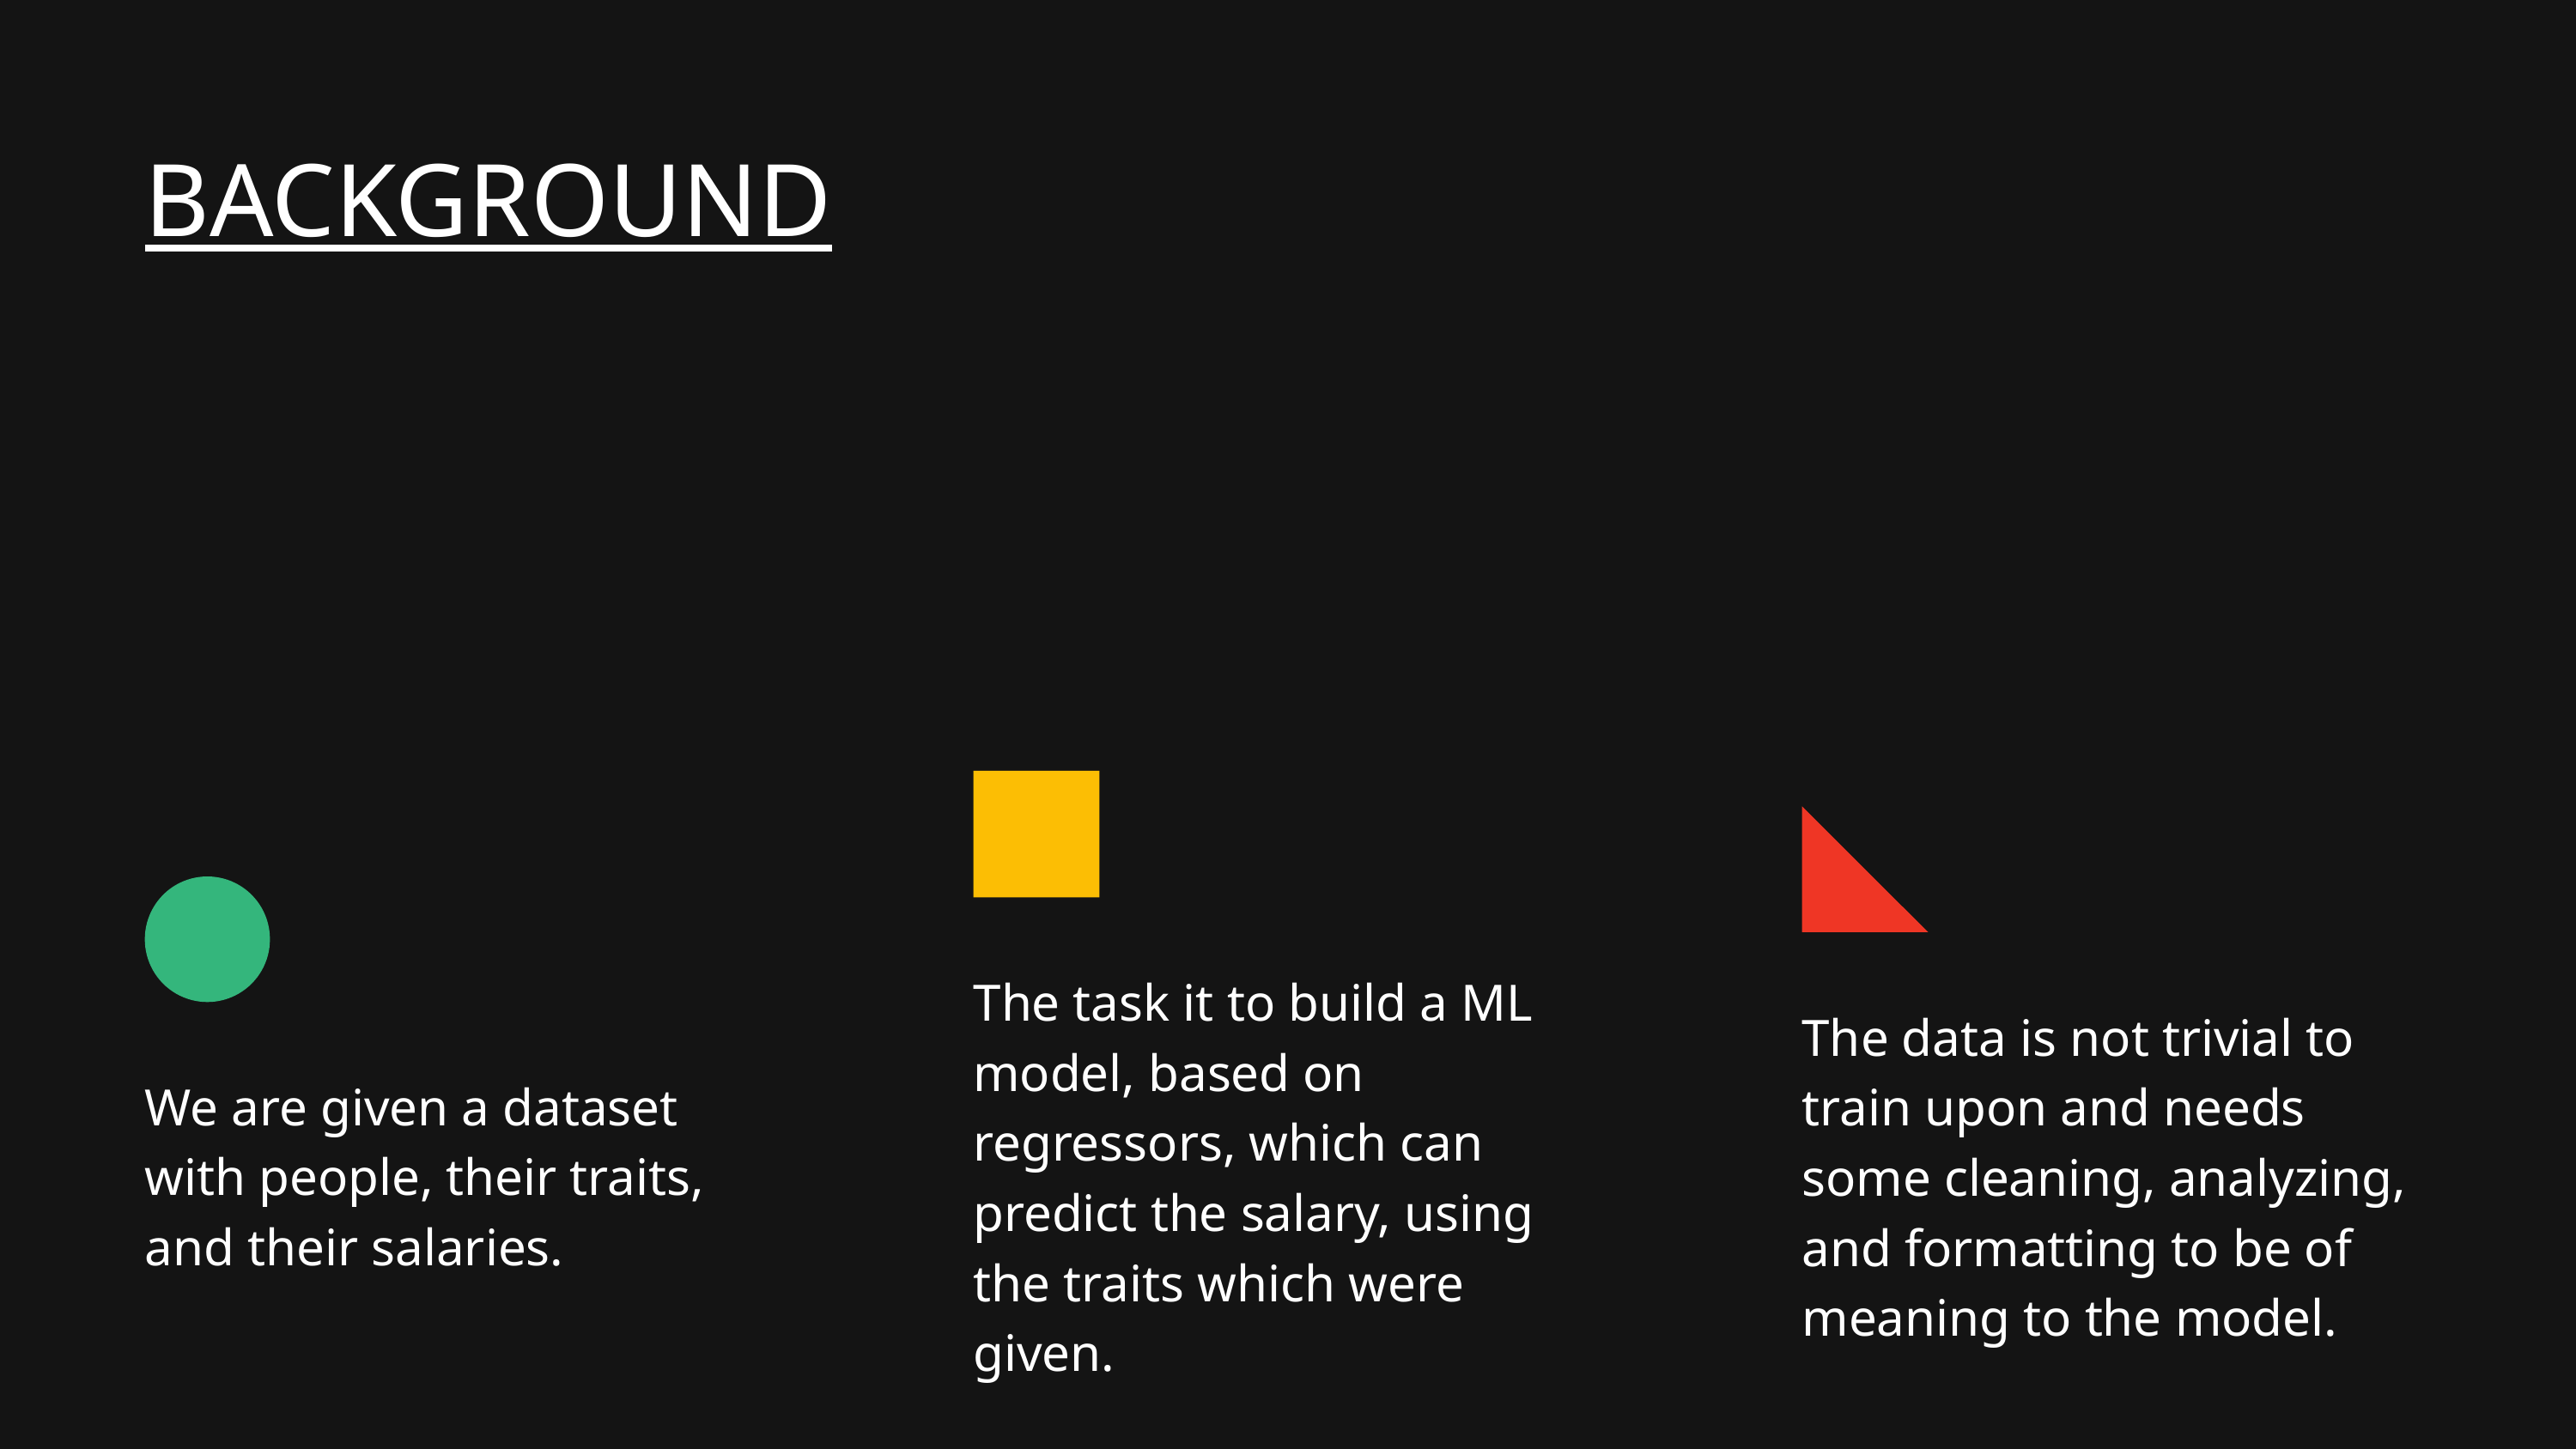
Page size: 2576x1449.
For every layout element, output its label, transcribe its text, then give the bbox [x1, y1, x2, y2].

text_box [973, 770, 1603, 1373]
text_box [144, 876, 775, 1270]
text_box BACKGROUND [144, 126, 1289, 258]
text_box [1801, 806, 2432, 1339]
